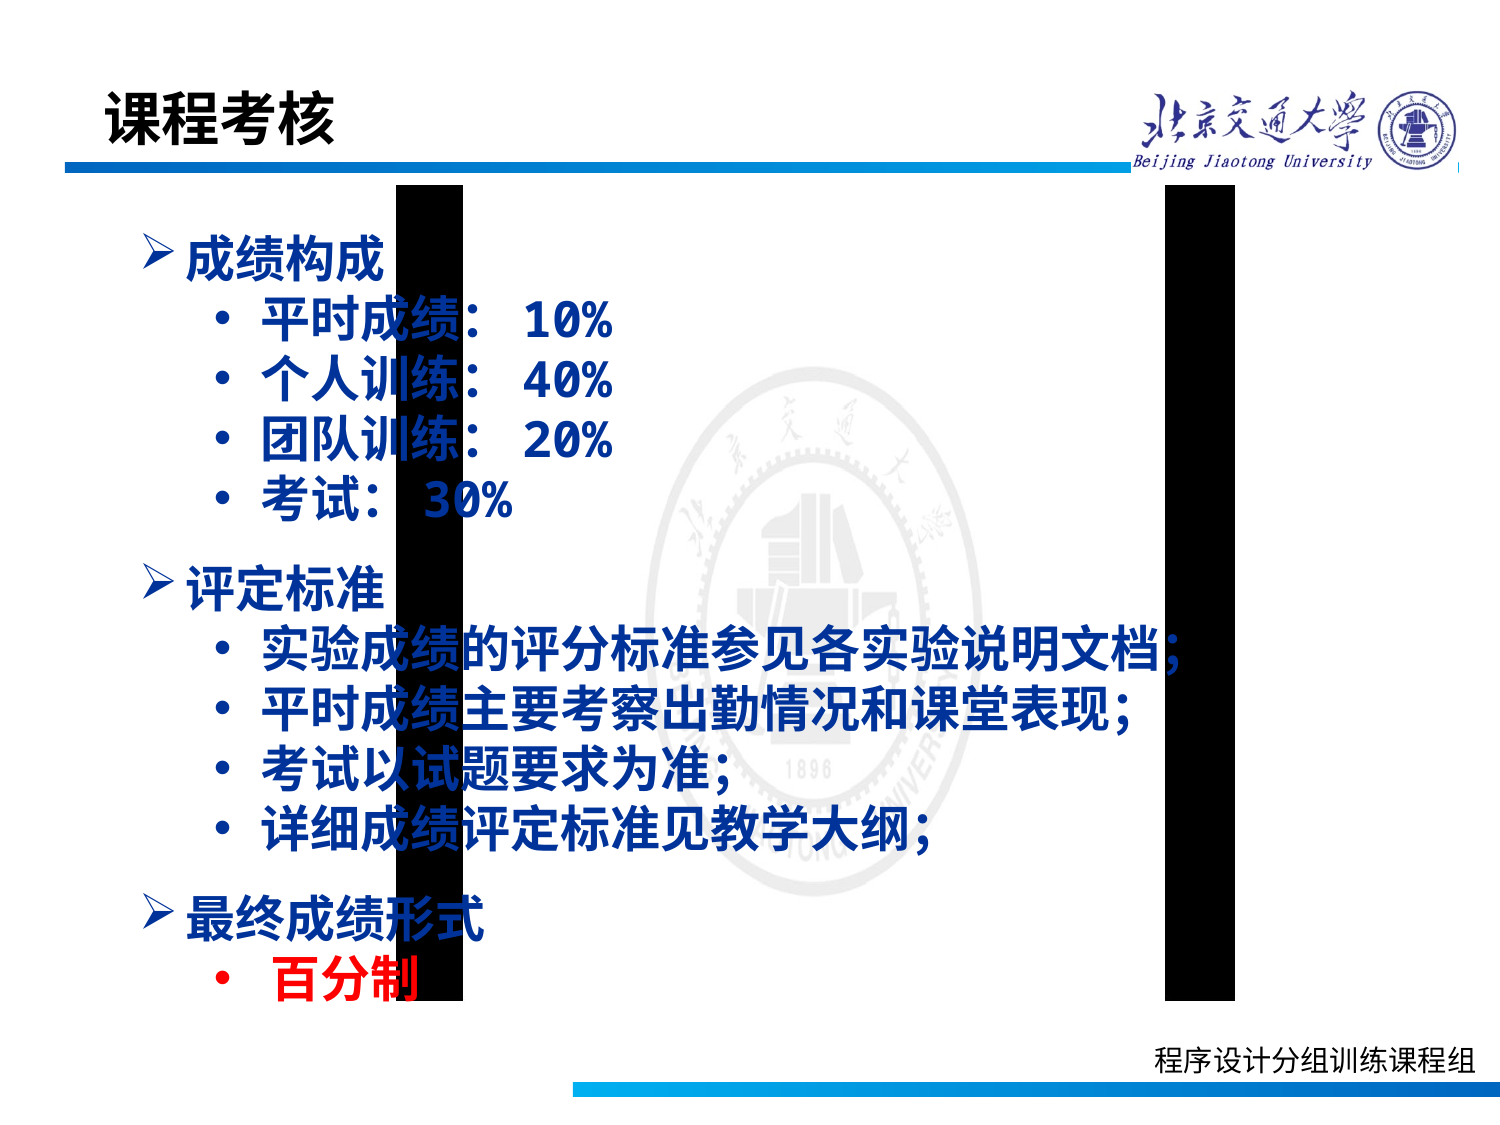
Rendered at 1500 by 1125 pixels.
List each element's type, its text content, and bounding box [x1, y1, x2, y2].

text_box 课程考核 [88, 74, 432, 159]
text_box 成绩构成 平时成绩：10% 个人训练：40% 团队训练：20% 考试：30% 评定标准 实验成绩的评分标准参见各实验说明文档； 平时成绩主要考察出勤情况和课堂表现； 考试以试题要求为准； 详细成绩评定标准见教学大纲； 最终成绩形式 百分制 [123, 190, 1412, 1015]
picture [1131, 83, 1458, 173]
text_box 程序设计分组训练课程组 [1139, 1034, 1495, 1085]
